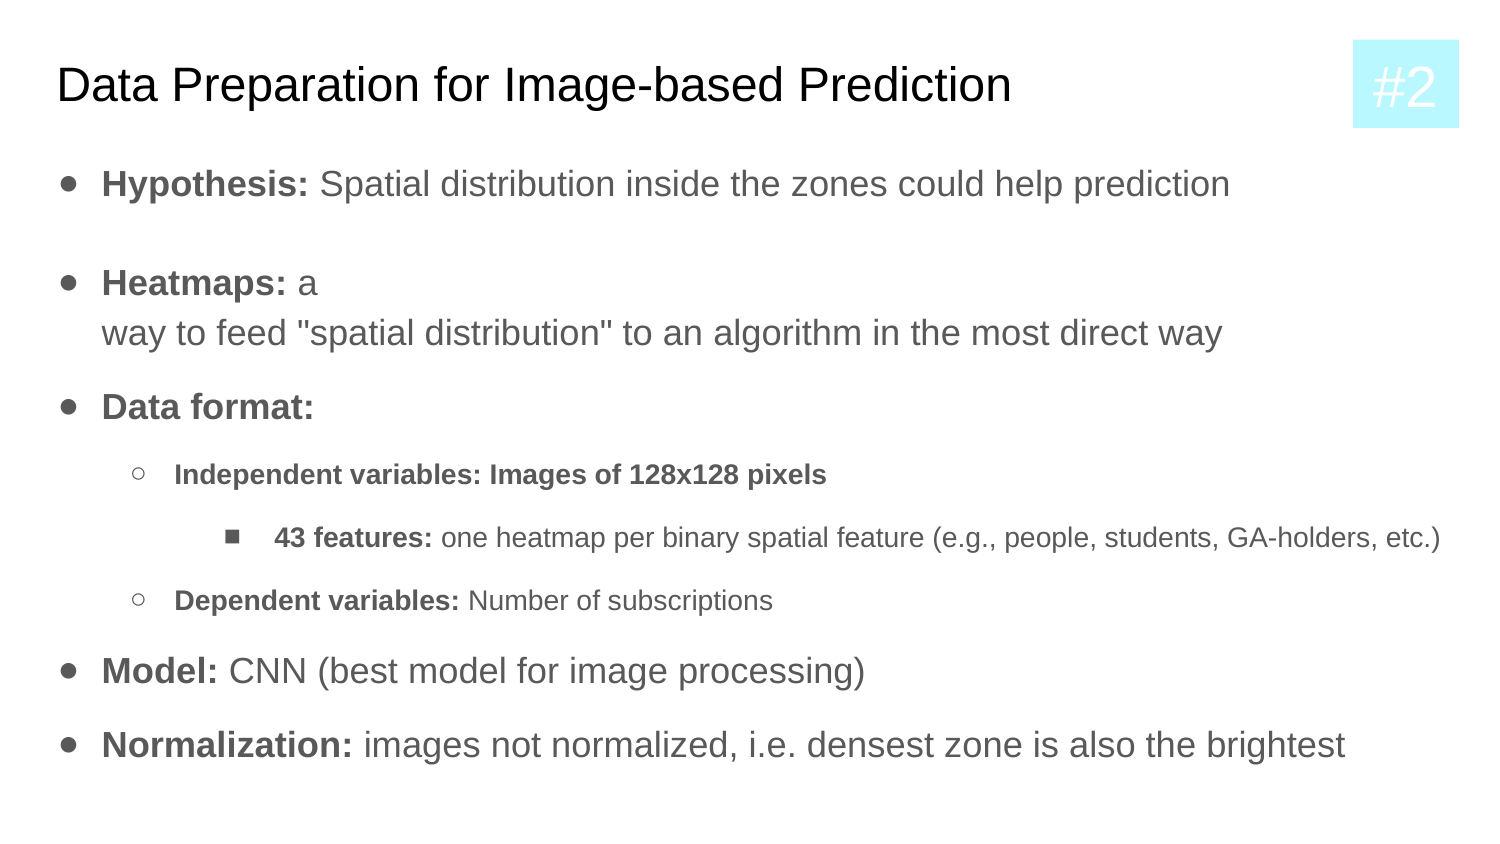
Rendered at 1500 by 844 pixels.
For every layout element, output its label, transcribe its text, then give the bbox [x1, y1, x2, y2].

list Hypothesis: Spatial distribution inside the zones could help prediction Heatmaps: a way to feed "spatial distribution" to an algorithm in the most direct way Data format: Independent variables: Images of 128x128 pixels 43 features: one heatmap per binary spatial feature (e.g., people, students, GA-holders, etc.) Dependent variables: Number of subscriptions Model: CNN (best model for image processing) Normalization: images not normalized, i.e. densest zone is also the brightest [41, 138, 1459, 806]
text_box #2 [1353, 39, 1459, 128]
title Data Preparation for Image-based Prediction [41, 38, 1459, 127]
